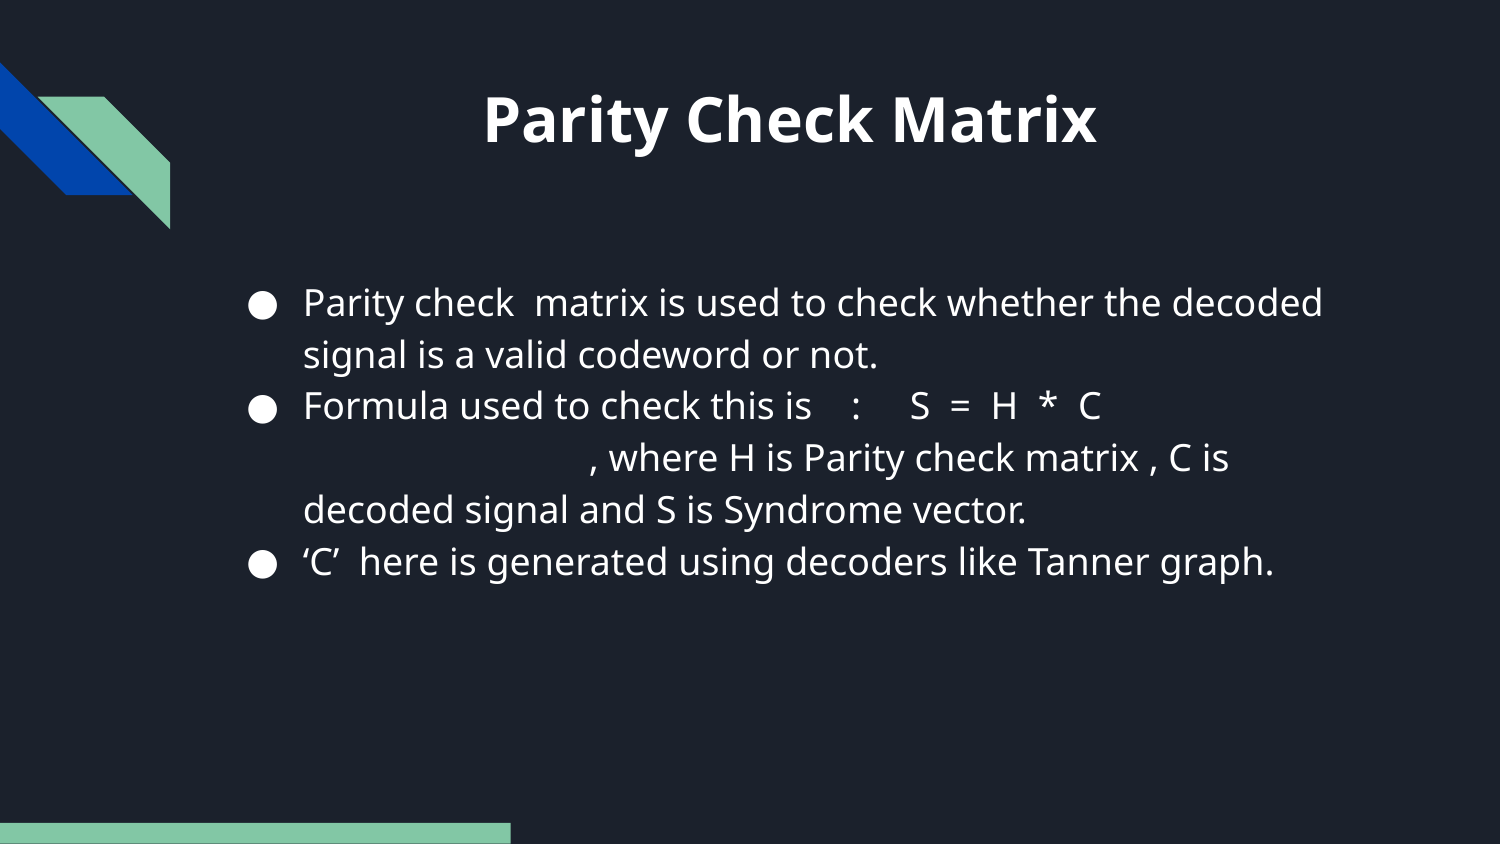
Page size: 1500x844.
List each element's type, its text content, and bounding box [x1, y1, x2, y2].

text_box [0, 822, 511, 844]
list Parity check matrix is used to check whether the decoded signal is a valid codeword or not. Formula used to check this is : S = H * C , where H is Parity check matrix , C is decoded signal and S is Syndrome vector. ‘C’ here is generated using decoders like Tanner graph. [212, 257, 1368, 746]
title Parity Check Matrix [212, 64, 1368, 215]
